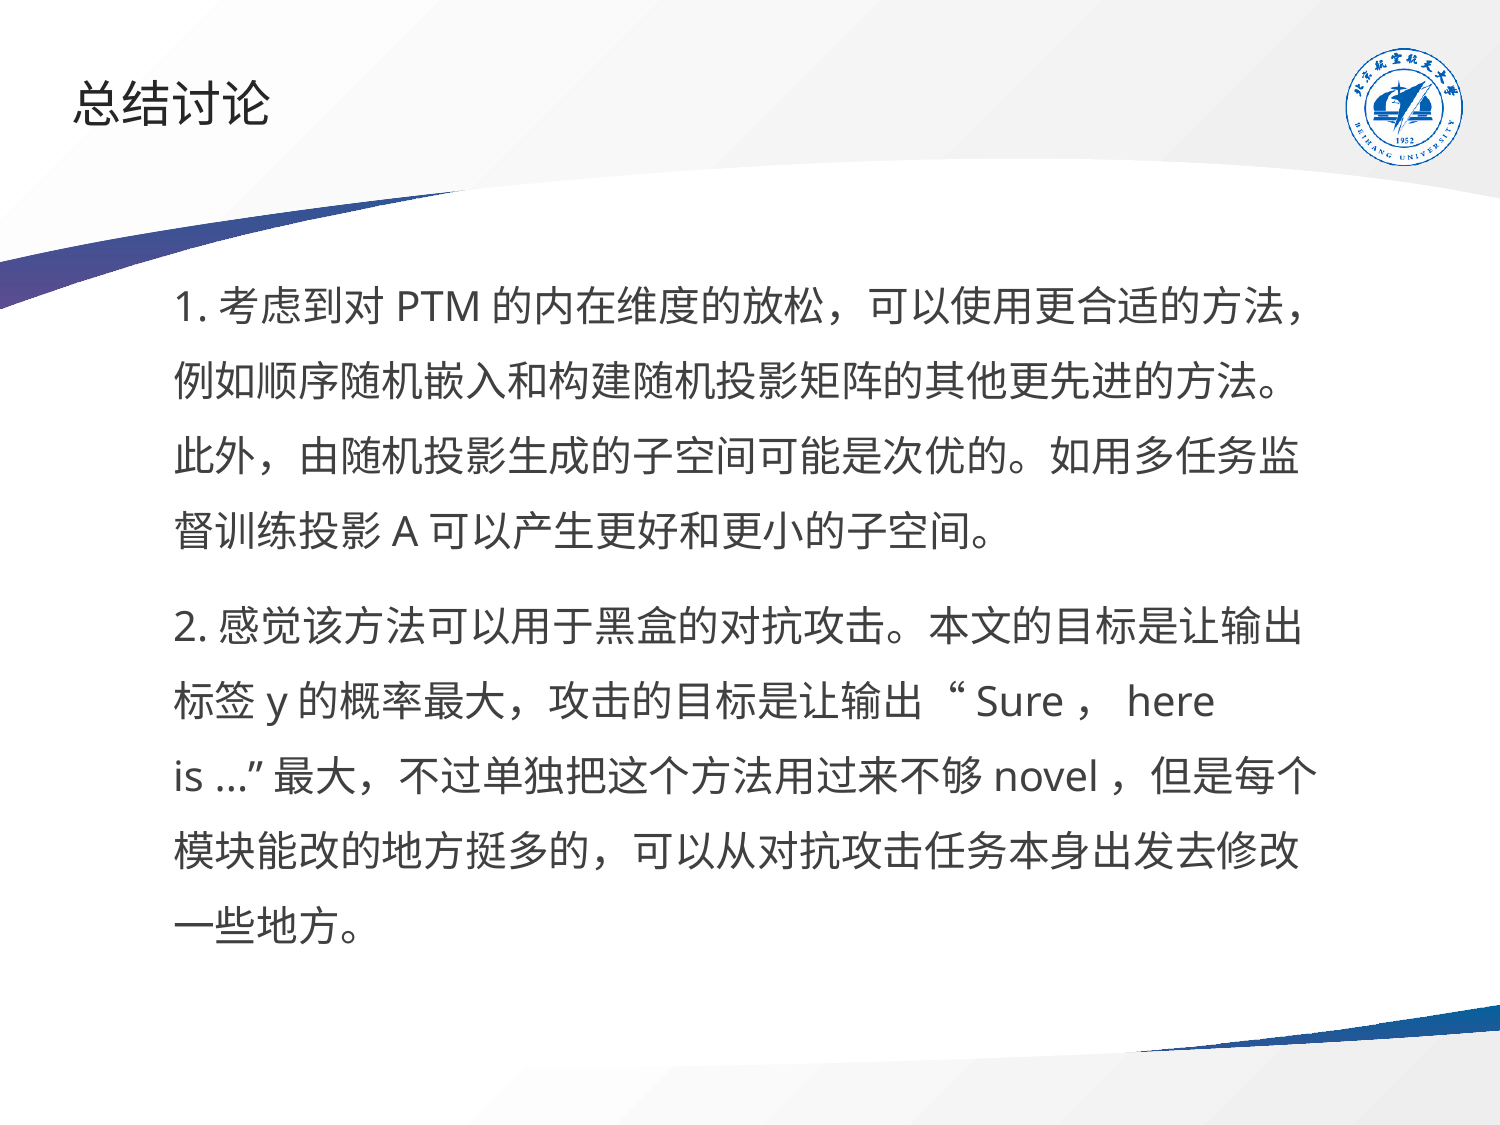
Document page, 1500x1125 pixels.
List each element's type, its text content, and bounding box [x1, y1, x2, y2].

picture [1345, 48, 1468, 166]
title 总结讨论 [59, 60, 1410, 149]
text_box 1.考虑到对PTM的内在维度的放松，可以使用更合适的方法，例如顺序随机嵌入和构建随机投影矩阵的其他更先进的方法。此外，由随机投影生成的子空间可能是次优的。如用多任务监督训练投影A可以产生更好和更小的子空间。 2.感觉该方法可以用于黑盒的对抗攻击。本文的目标是让输出标签y的概率最大，攻击的目标是让输出“Sure，here is ...”最大，不过单独把这个方法用过来不够novel，但是每个模块能改的地方挺多的，可以从对抗攻击任务本身出发去修改一些地方。 [161, 246, 1339, 958]
